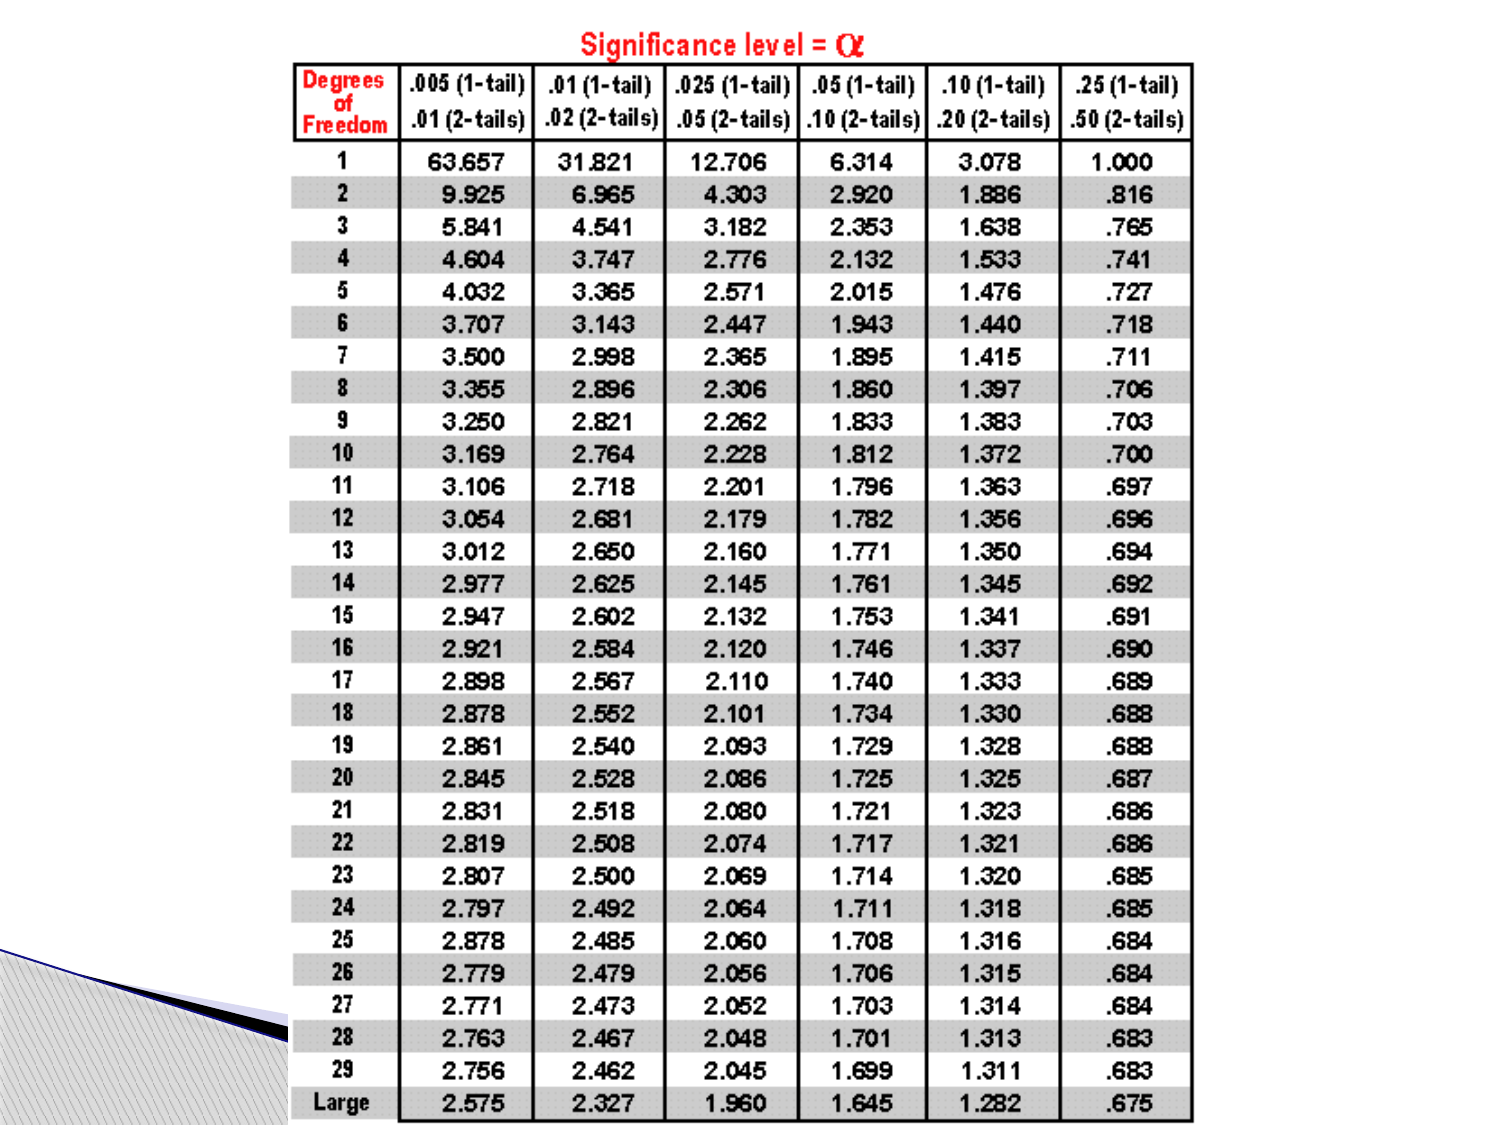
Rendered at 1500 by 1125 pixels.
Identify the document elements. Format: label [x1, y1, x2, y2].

list [0, 27, 1500, 1125]
